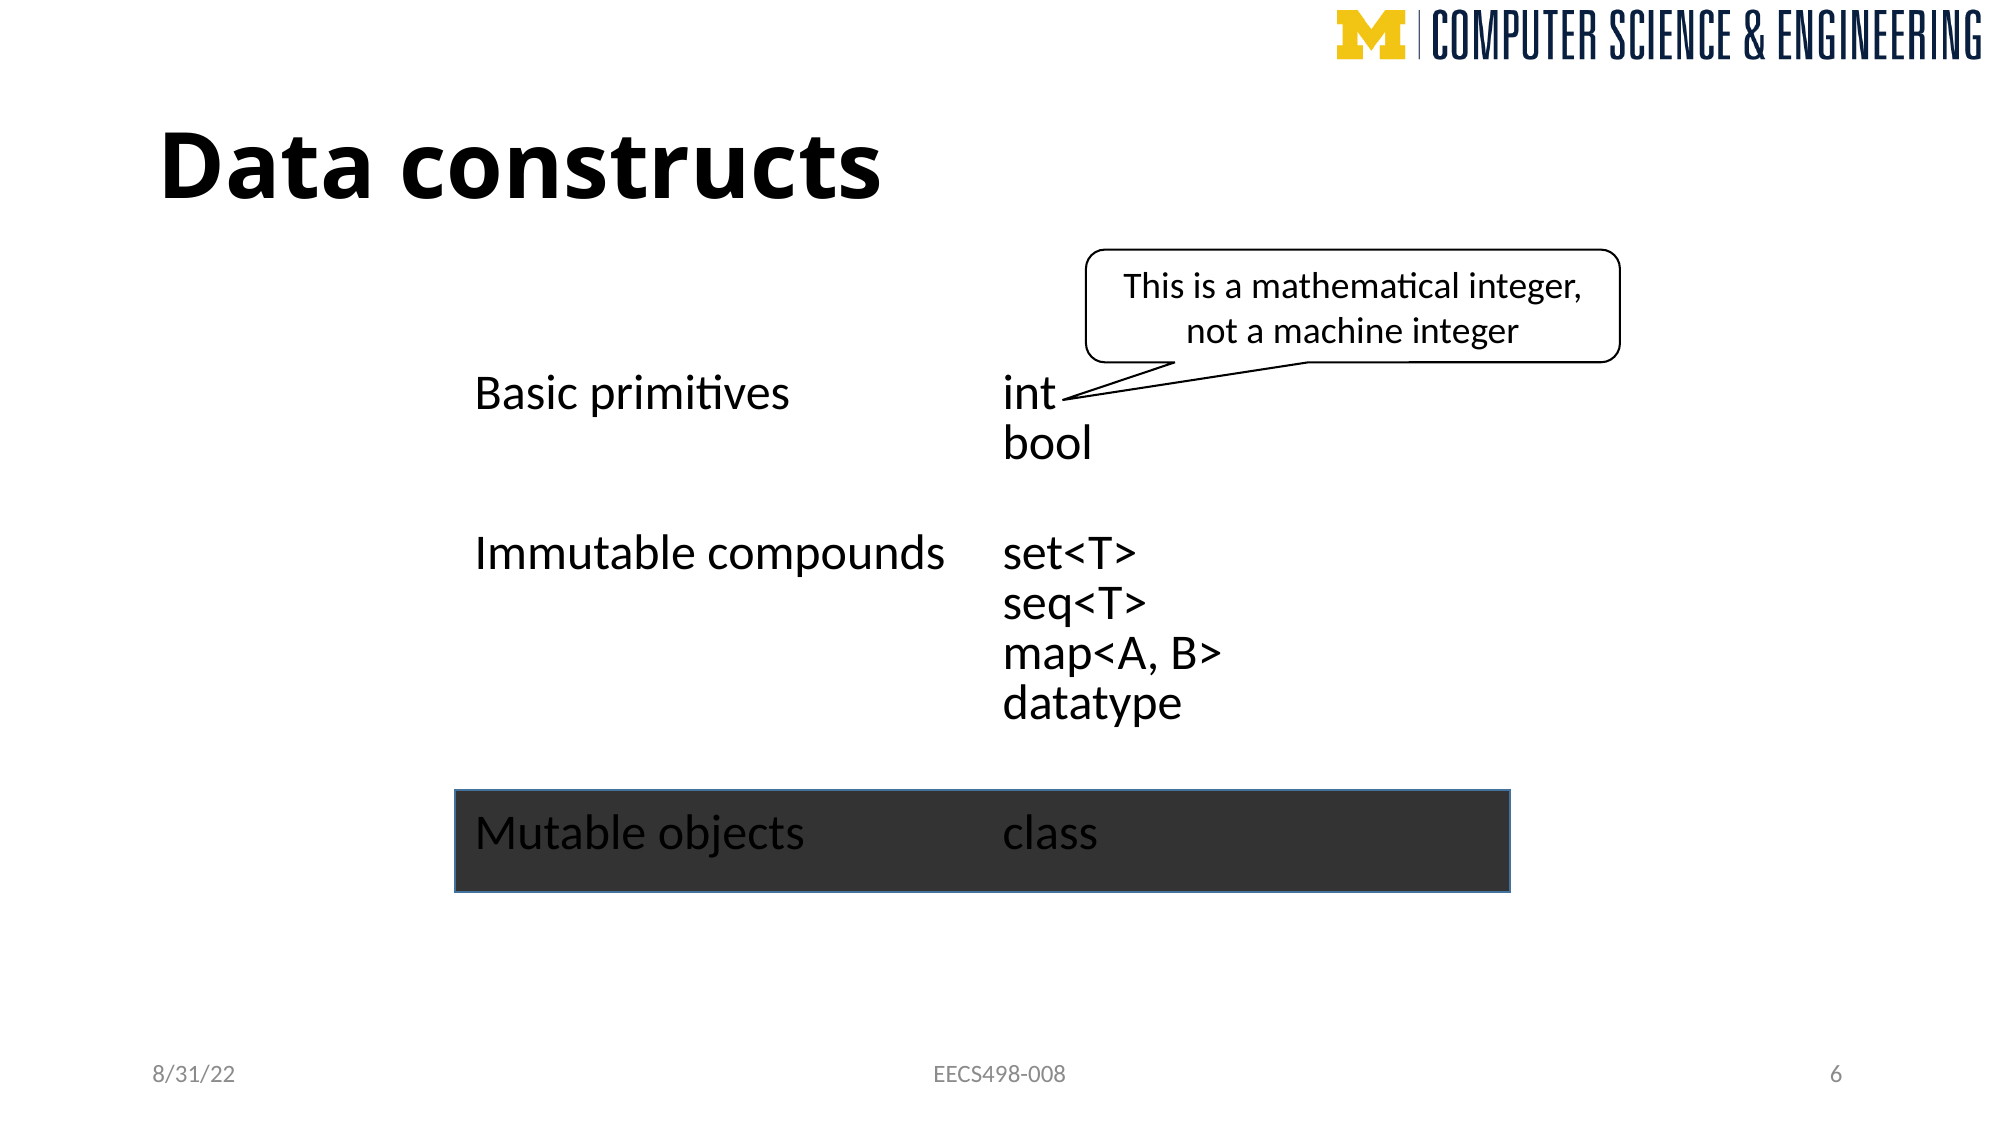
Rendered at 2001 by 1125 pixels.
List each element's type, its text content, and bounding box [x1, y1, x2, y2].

footer EECS498-008 [662, 1042, 1338, 1103]
title Data constructs [137, 59, 1863, 278]
table_header Basic primitives [455, 352, 982, 512]
table_cell Immutable compounds [455, 512, 982, 789]
picture [1337, 9, 1981, 60]
table_header int bool [982, 352, 1510, 512]
text_box This is a mathematical integer, not a machine integer [1062, 248, 1621, 402]
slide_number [137, 1042, 588, 1103]
slide_number 6 [1412, 1042, 1863, 1103]
text_box [454, 789, 1511, 893]
table_cell set<T> seq<T> map<A, B> datatype [982, 512, 1510, 789]
